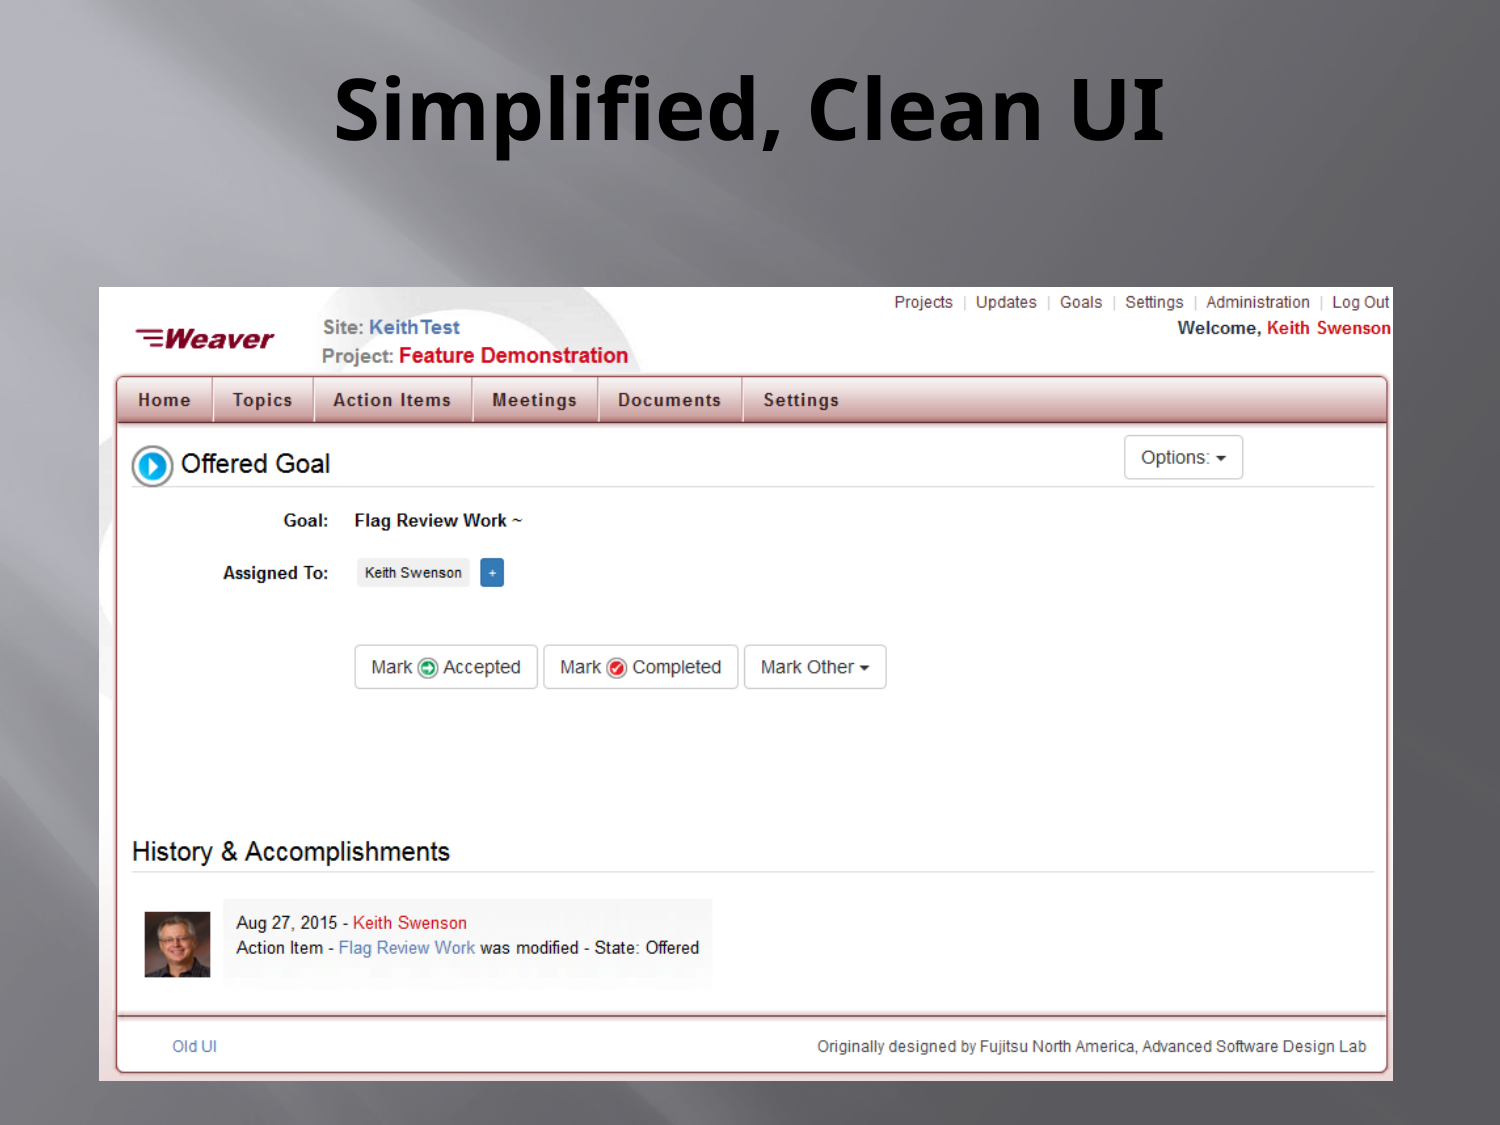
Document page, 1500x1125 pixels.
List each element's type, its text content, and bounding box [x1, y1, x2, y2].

picture [99, 287, 1393, 1082]
title Simplified, Clean UI [24, 24, 1475, 188]
